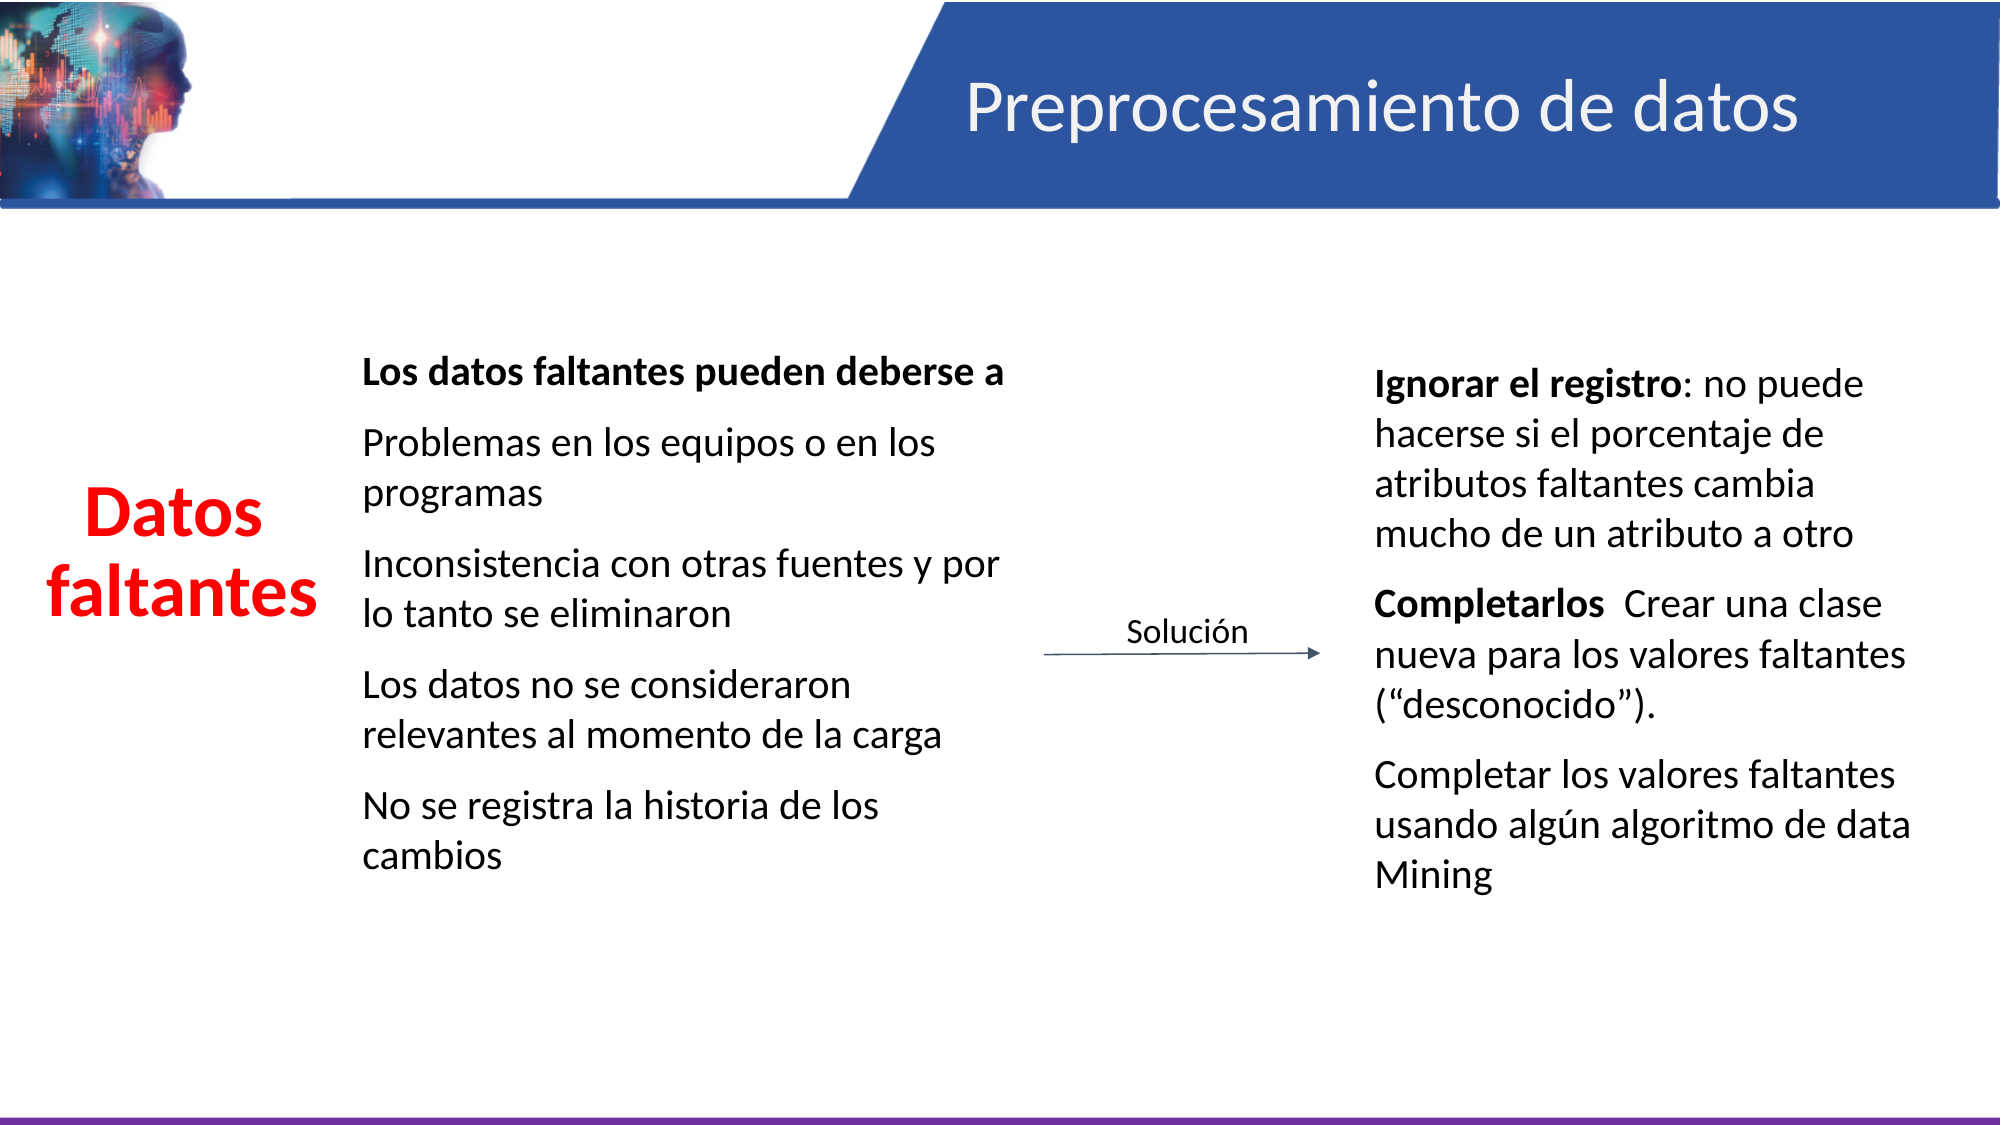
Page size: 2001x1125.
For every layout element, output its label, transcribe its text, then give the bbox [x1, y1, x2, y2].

picture [0, 2, 2000, 209]
text_box Preprocesamiento de datos [950, 41, 1842, 162]
text_box Solución [999, 592, 1377, 666]
text_box Datos faltantes [0, 358, 347, 641]
text_box Ignorar el registro: no puede hacerse si el porcentaje de atributos faltantes cambia mucho de un atributo a otro Completarlos Crear una clase nueva para los valores faltantes (“desconocido”). Completar los valores faltantes usando algún algoritmo de data Mining [1359, 340, 1955, 913]
text_box Los datos faltantes pueden deberse a Problemas en los equipos o en los programas Inconsistencia con otras fuentes y por lo tanto se eliminaron Los datos no se consideraron relevantes al momento de la carga No se registra la historia de los cambios [347, 329, 1045, 893]
